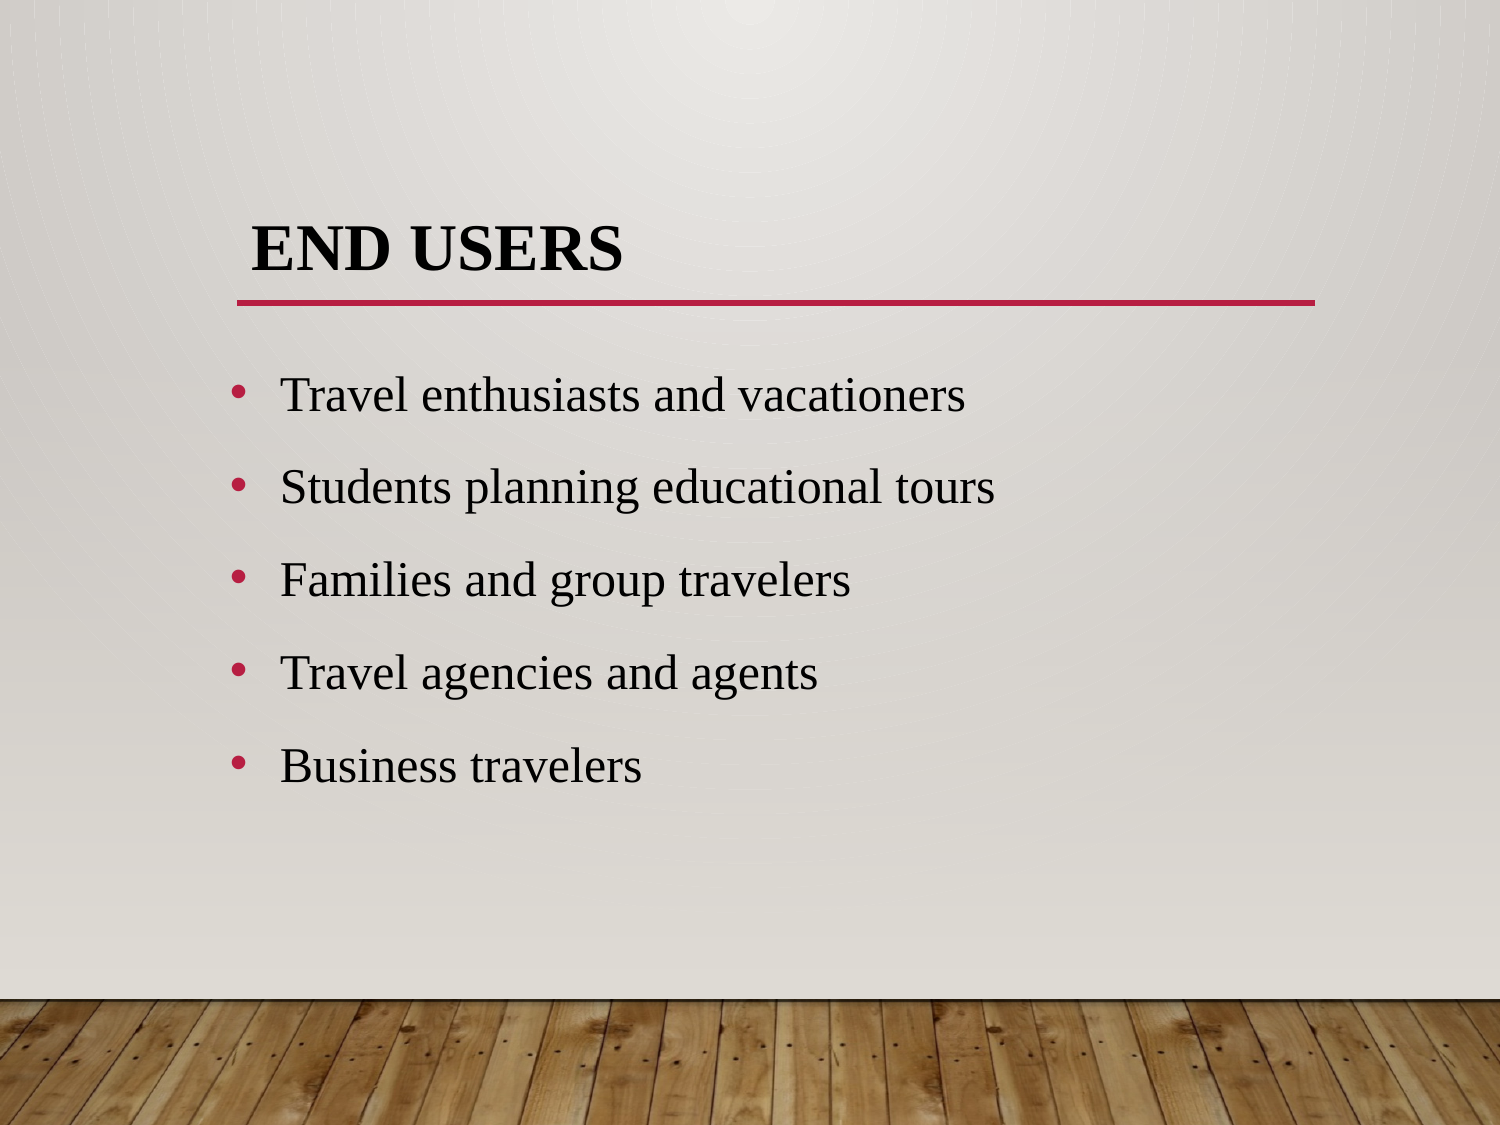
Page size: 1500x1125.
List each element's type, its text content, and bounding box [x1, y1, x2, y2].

title End Users [236, 205, 1315, 270]
picture [0, 999, 1500, 1125]
list Travel enthusiasts and vacationers Students planning educational tours Families and group travelers Travel agencies and agents Business travelers [214, 270, 1315, 897]
